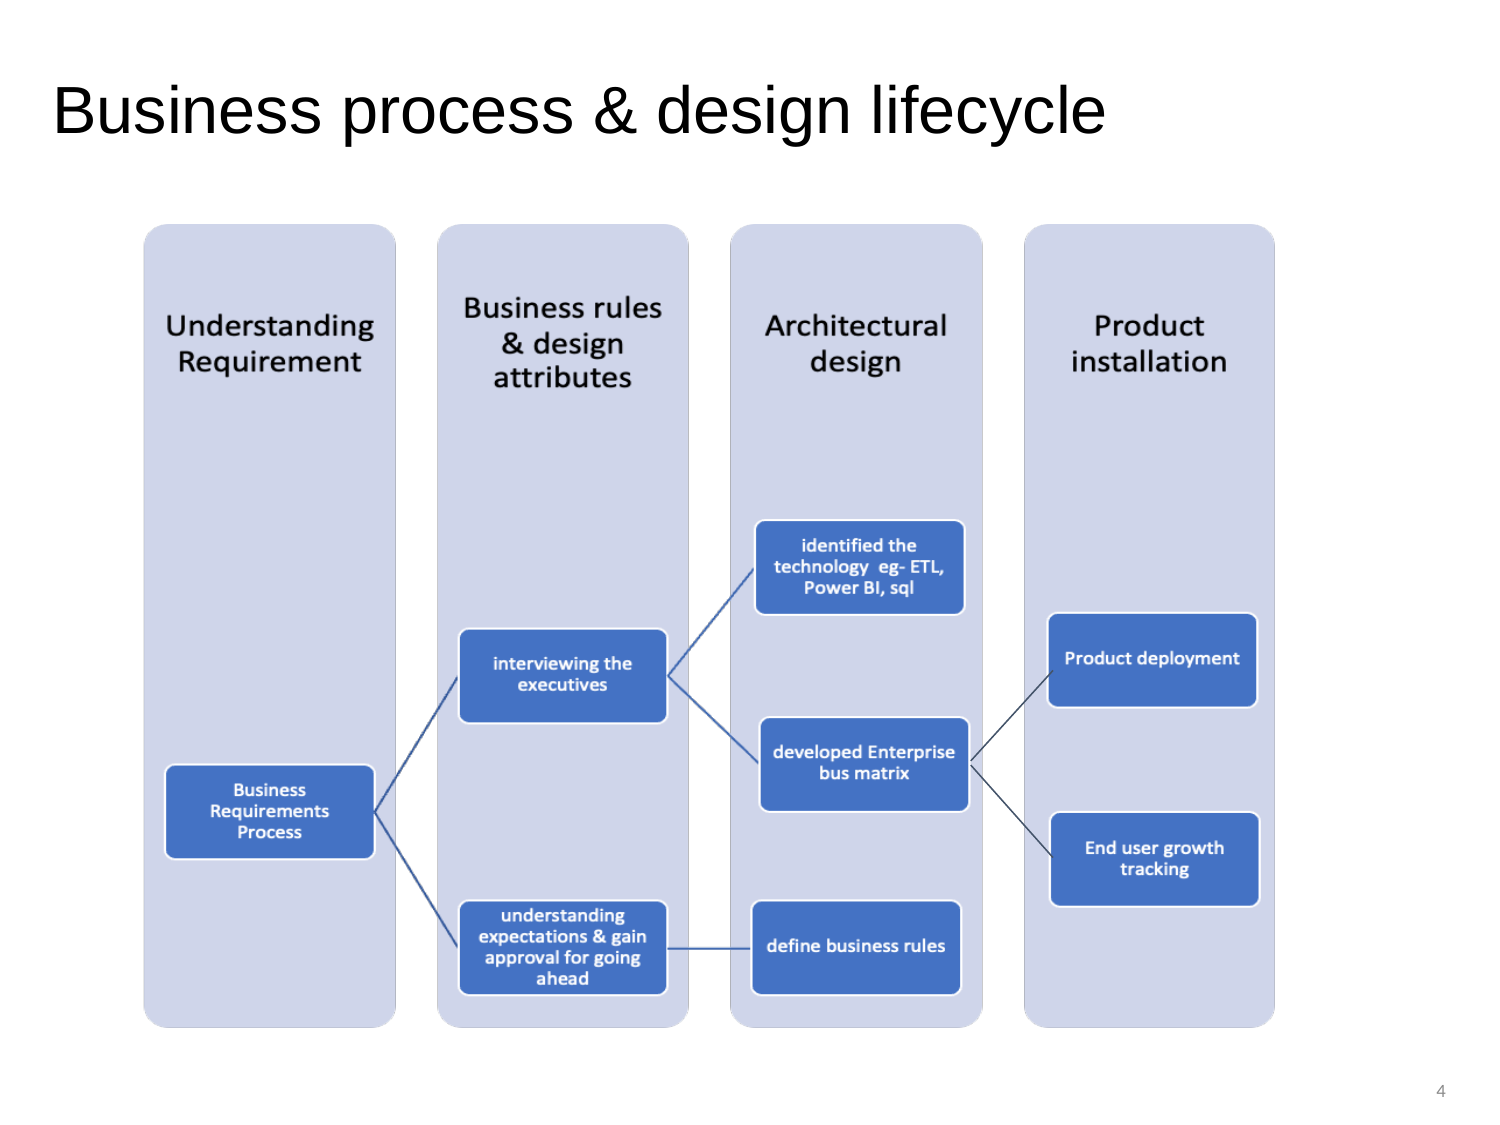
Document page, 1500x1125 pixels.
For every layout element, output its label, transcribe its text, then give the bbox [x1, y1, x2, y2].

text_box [970, 764, 1053, 858]
slide_number 4 [1401, 1059, 1481, 1120]
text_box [970, 670, 1053, 761]
picture [0, 224, 1500, 1029]
title Business process & design lifecycle [37, 68, 1236, 157]
